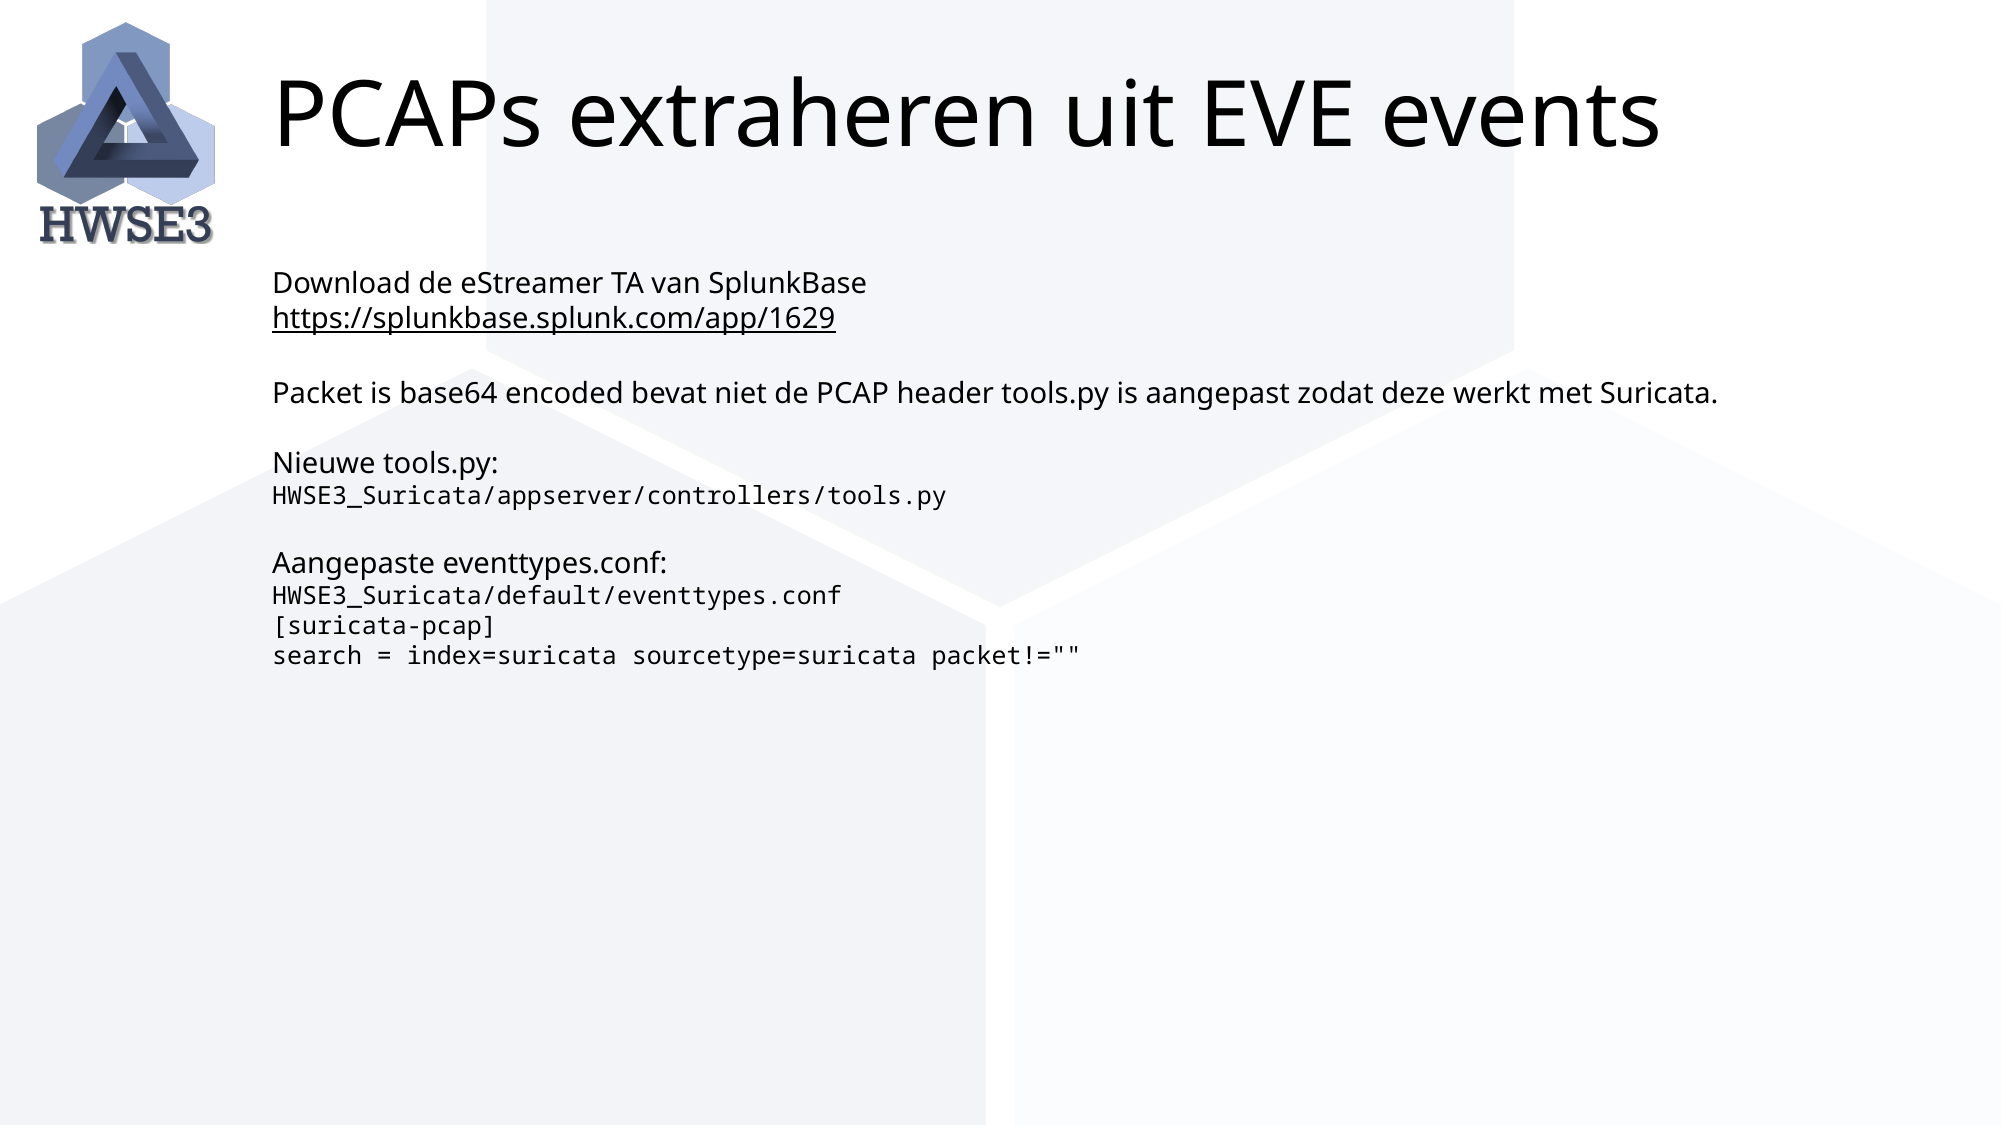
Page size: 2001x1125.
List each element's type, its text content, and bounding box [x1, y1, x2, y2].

title PCAPs extraheren uit EVE events [257, 59, 1863, 244]
text_box Download de eStreamer TA van SplunkBase https://splunkbase.splunk.com/app/1629 Packet is base64 encoded bevat niet de PCAP header tools.py is aangepast zodat deze werkt met Suricata. Nieuwe tools.py: HWSE3_Suricata/appserver/controllers/tools.py Aangepaste eventtypes.conf: HWSE3_Suricata/default/eventtypes.conf [suricata-pcap] search = index=suricata sourcetype=suricata packet!="" [257, 257, 1863, 747]
picture [8, 22, 248, 244]
